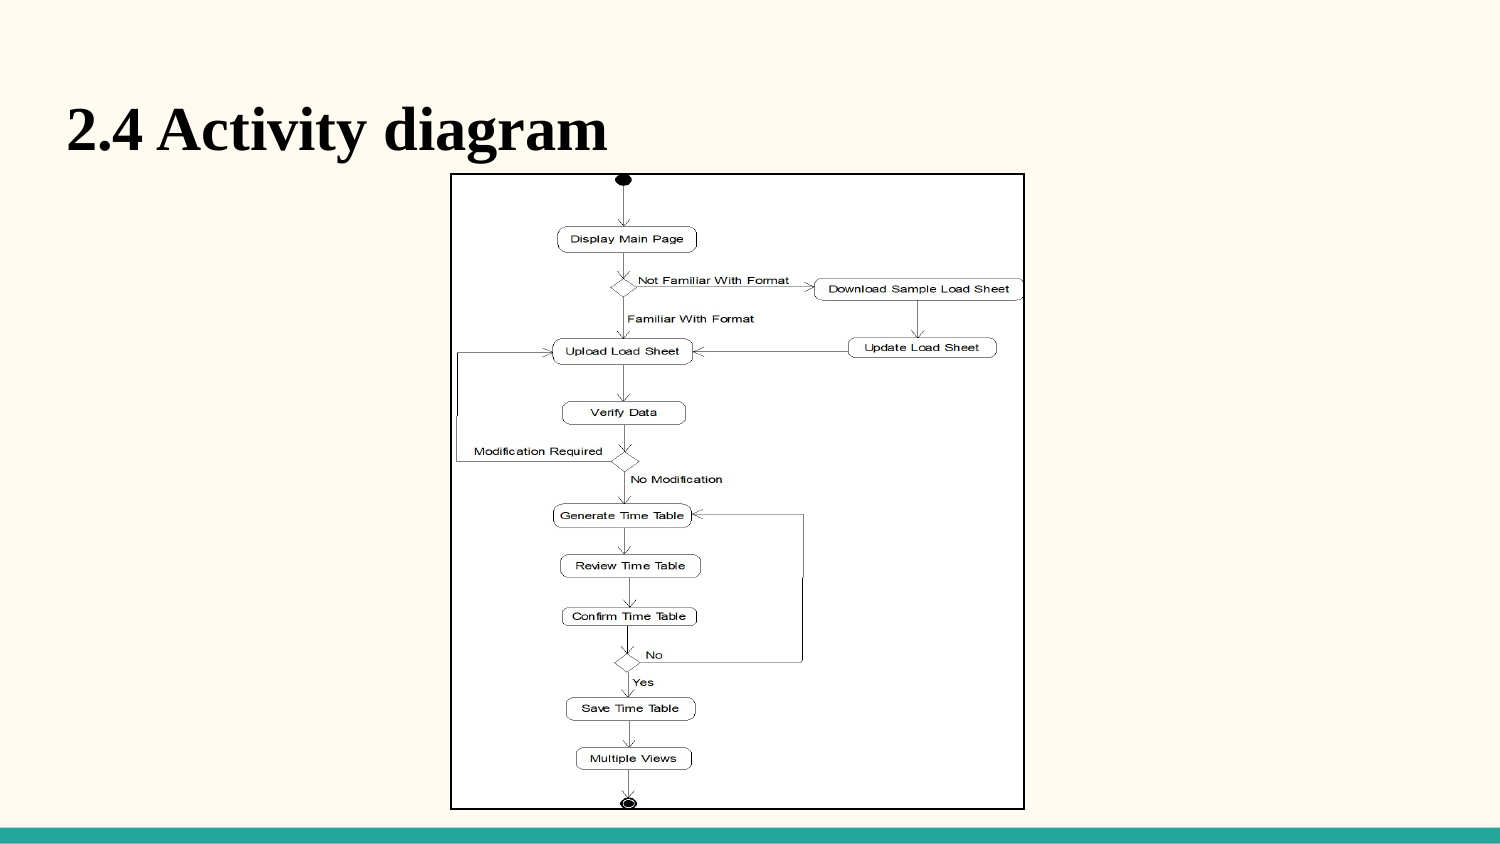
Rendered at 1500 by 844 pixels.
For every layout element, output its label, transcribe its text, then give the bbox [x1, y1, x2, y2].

picture [449, 173, 1026, 810]
title 2.4 Activity diagram [51, 72, 1449, 174]
